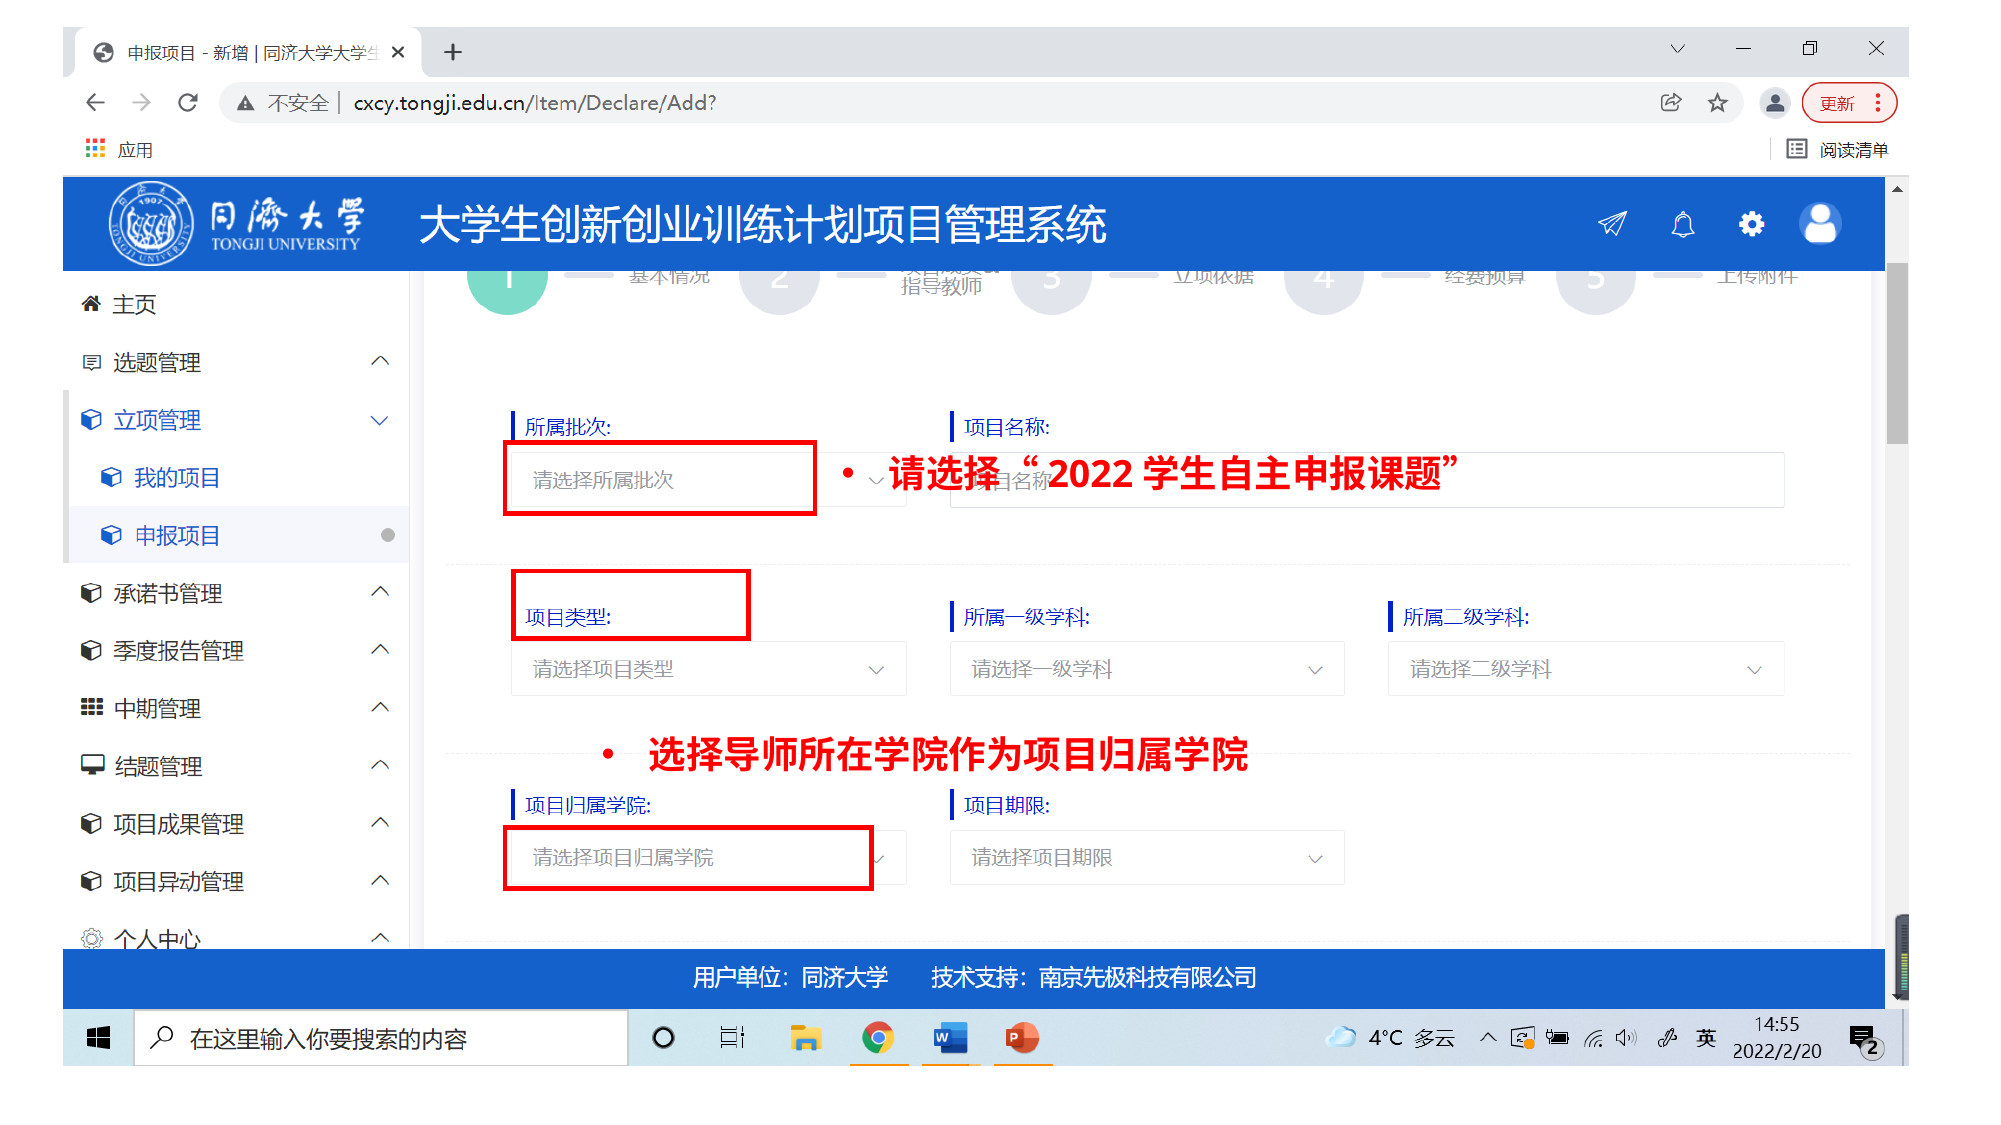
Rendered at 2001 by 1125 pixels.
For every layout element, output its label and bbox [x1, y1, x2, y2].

list [63, 27, 1909, 1066]
